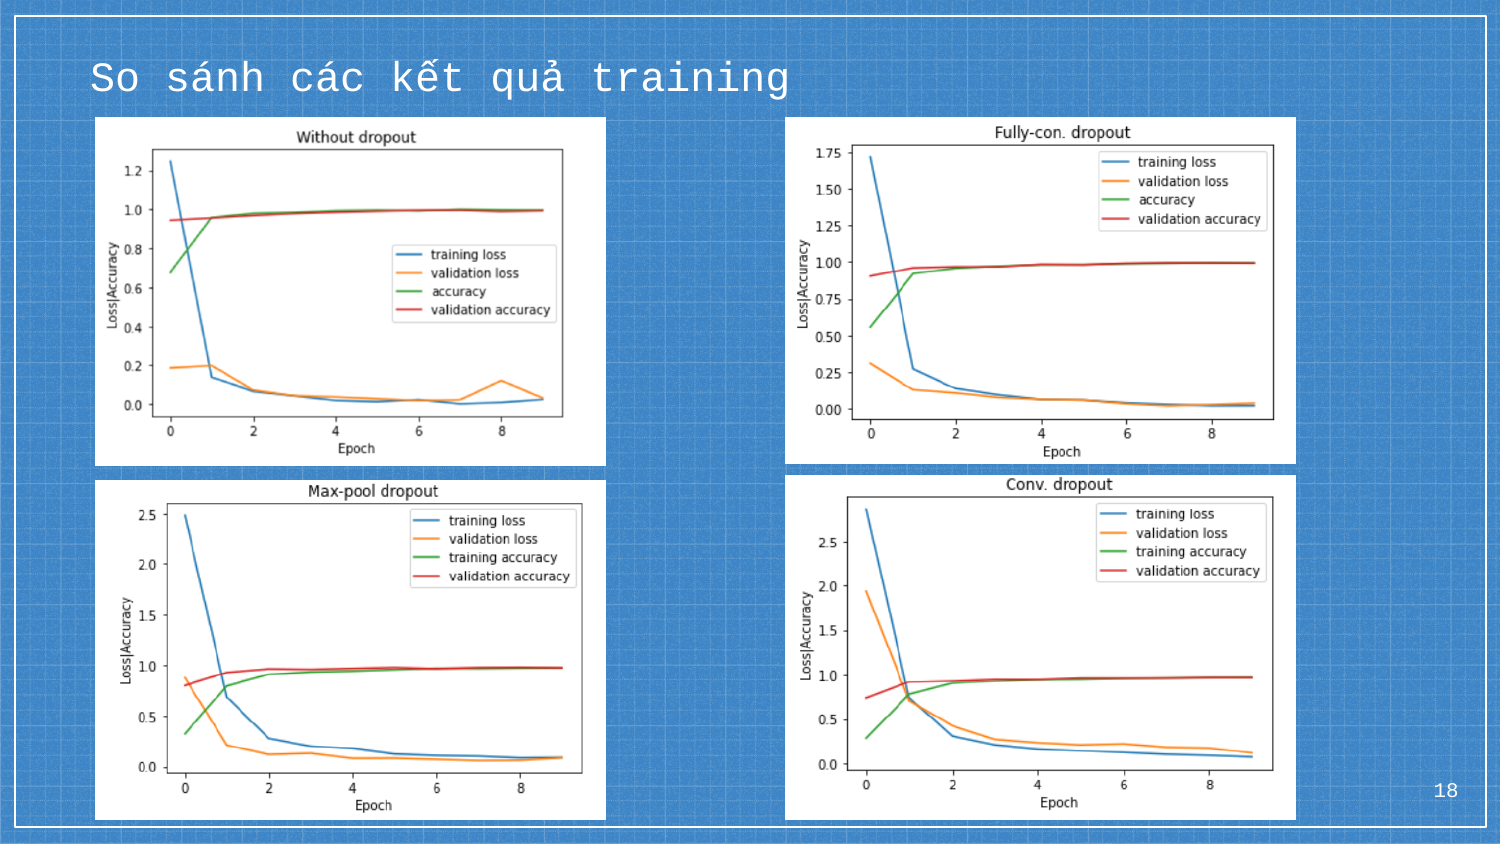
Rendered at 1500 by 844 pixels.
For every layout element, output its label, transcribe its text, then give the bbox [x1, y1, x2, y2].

picture [0, 0, 1500, 844]
title So sánh các kết quả training [75, 34, 1425, 103]
slide_number 18 [1398, 761, 1474, 810]
